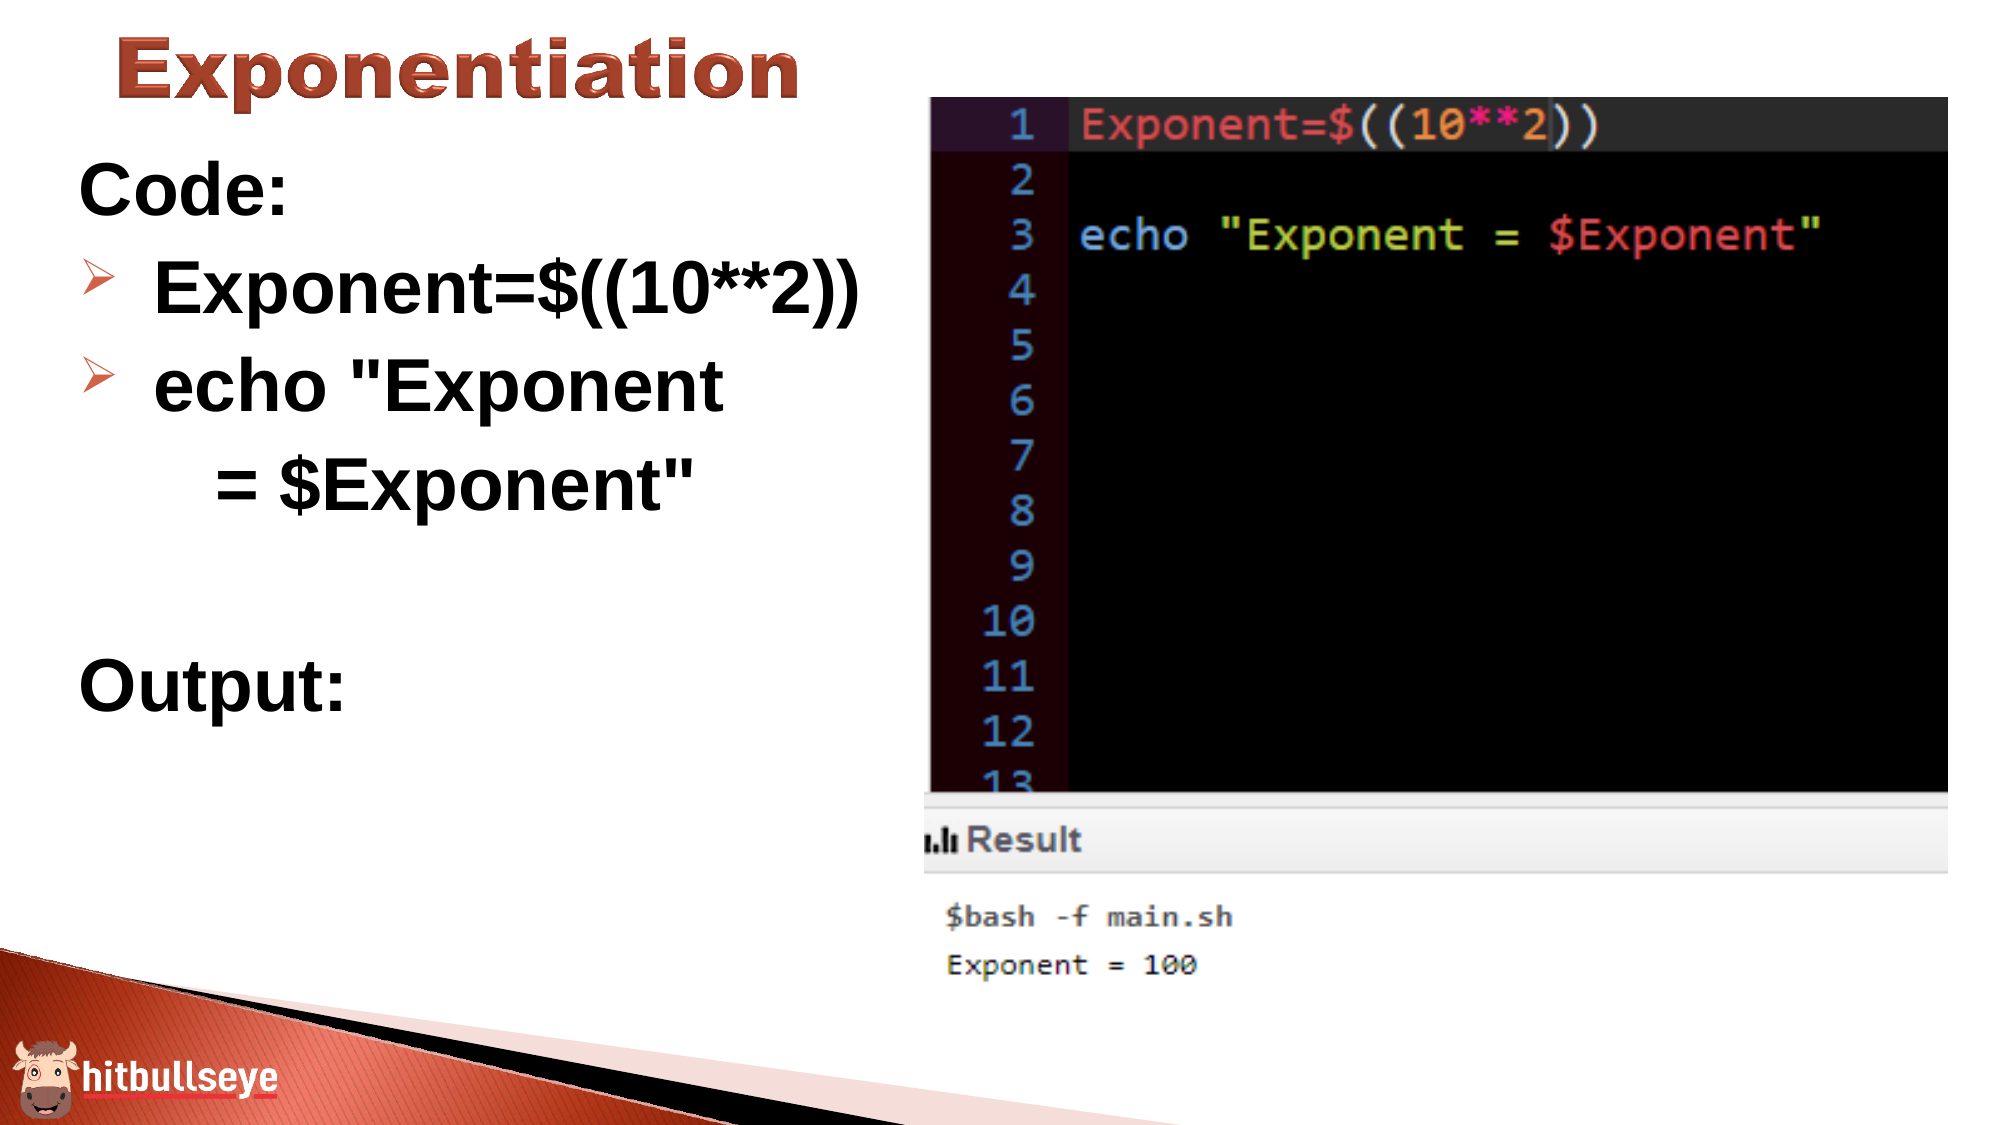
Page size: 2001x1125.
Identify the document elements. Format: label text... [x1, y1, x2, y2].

text_box Code: Exponent=$((10**2)) echo "Exponent = $Exponent" Output: [76, 129, 867, 727]
picture [924, 97, 1949, 1012]
picture [118, 37, 797, 115]
picture [0, 948, 743, 1125]
